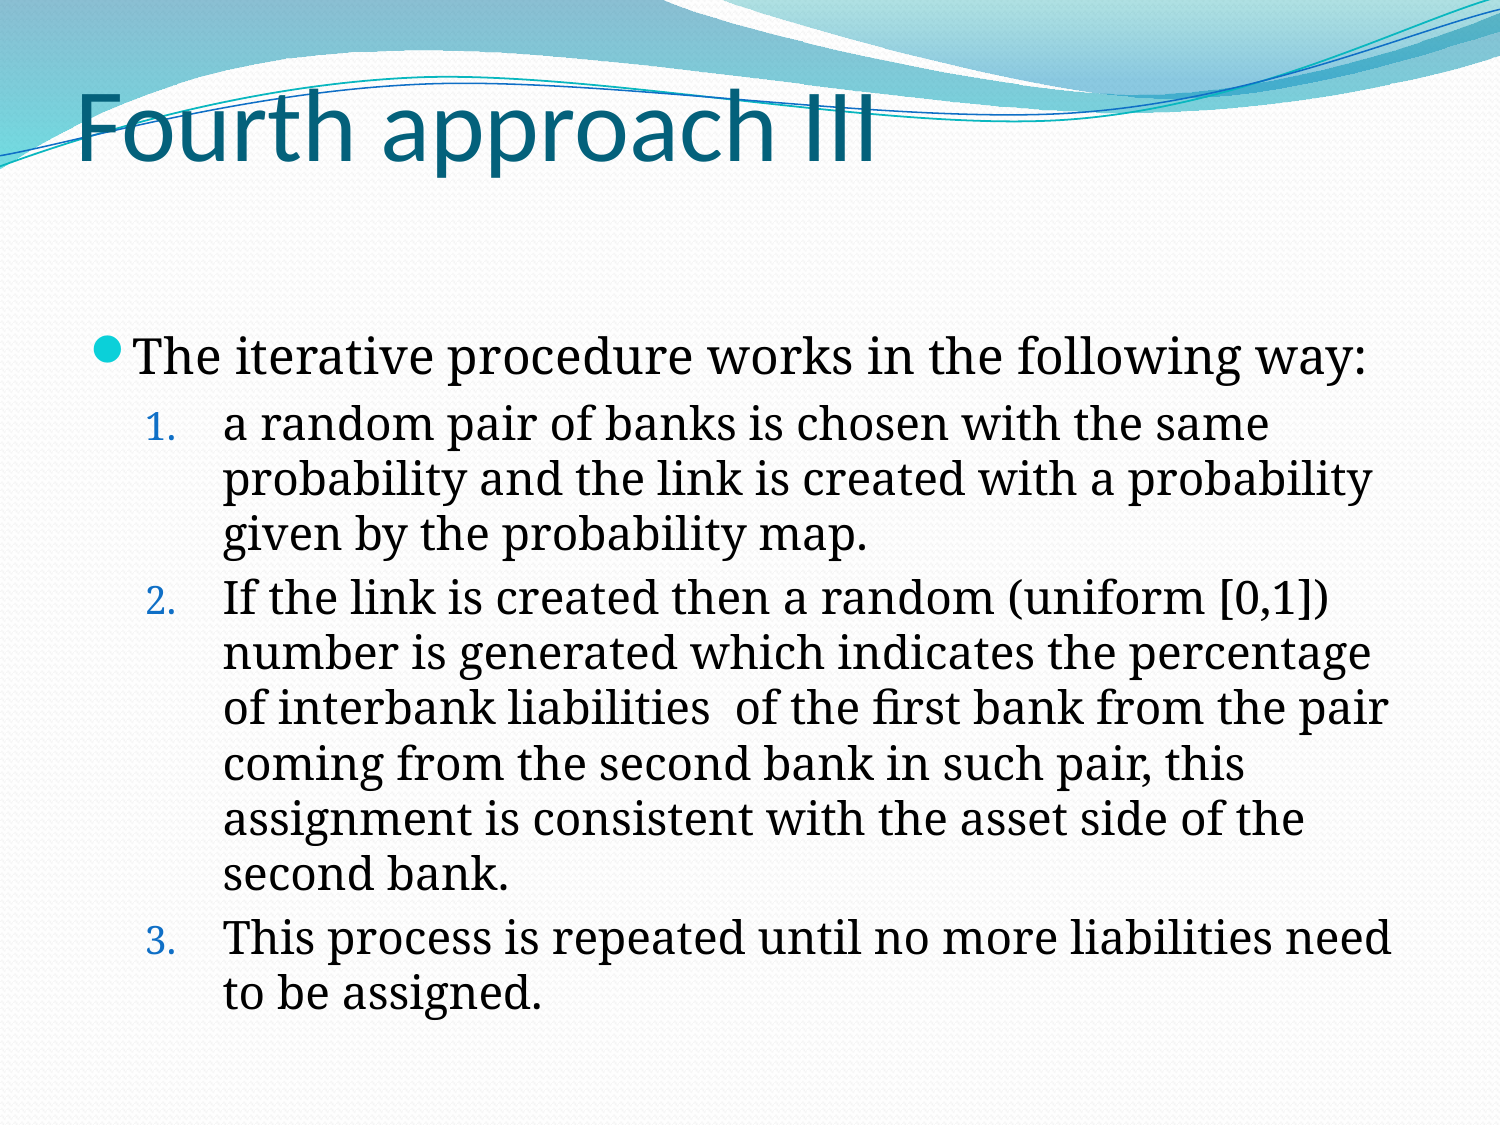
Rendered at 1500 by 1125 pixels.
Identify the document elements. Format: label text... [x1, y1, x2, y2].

list The iterative procedure works in the following way: a random pair of banks is chosen with the same probability and the link is created with a probability given by the probability map. If the link is created then a random (uniform [0,1]) number is generated which indicates the percentage of interbank liabilities of the first bank from the pair coming from the second bank in such pair, this assignment is consistent with the asset side of the second bank. This process is repeated until no more liabilities need to be assigned. [75, 317, 1425, 1038]
title Fourth approach III [75, 42, 1425, 183]
